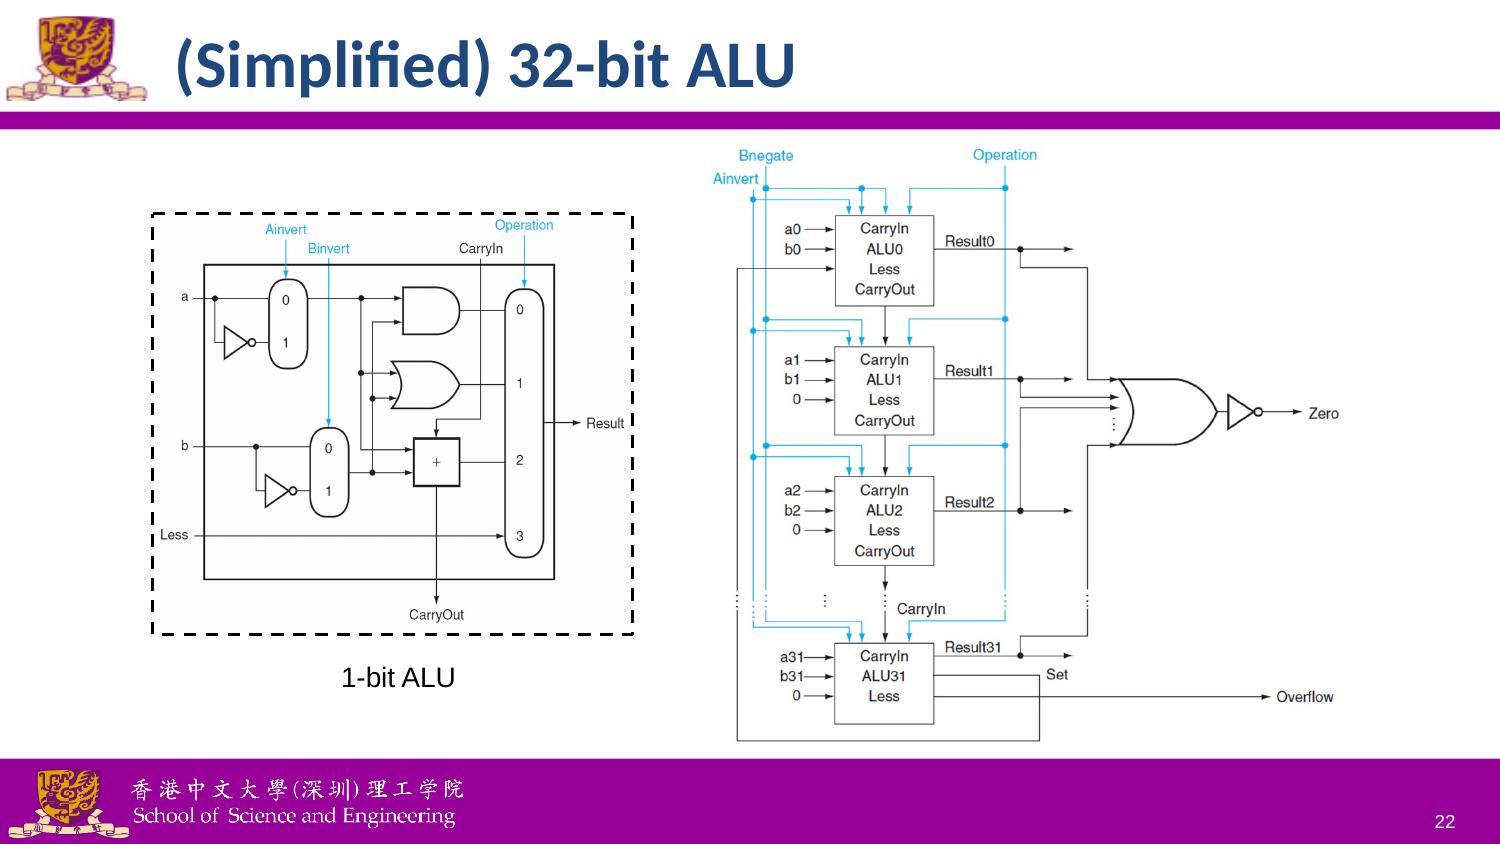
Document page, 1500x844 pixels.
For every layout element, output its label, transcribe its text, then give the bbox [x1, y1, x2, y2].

title (Simplified) 32-bit ALU [159, 17, 1424, 104]
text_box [153, 214, 631, 737]
picture [7, 767, 463, 839]
picture [5, 15, 152, 101]
slide_number 22 [1120, 801, 1471, 844]
picture [705, 142, 1350, 753]
